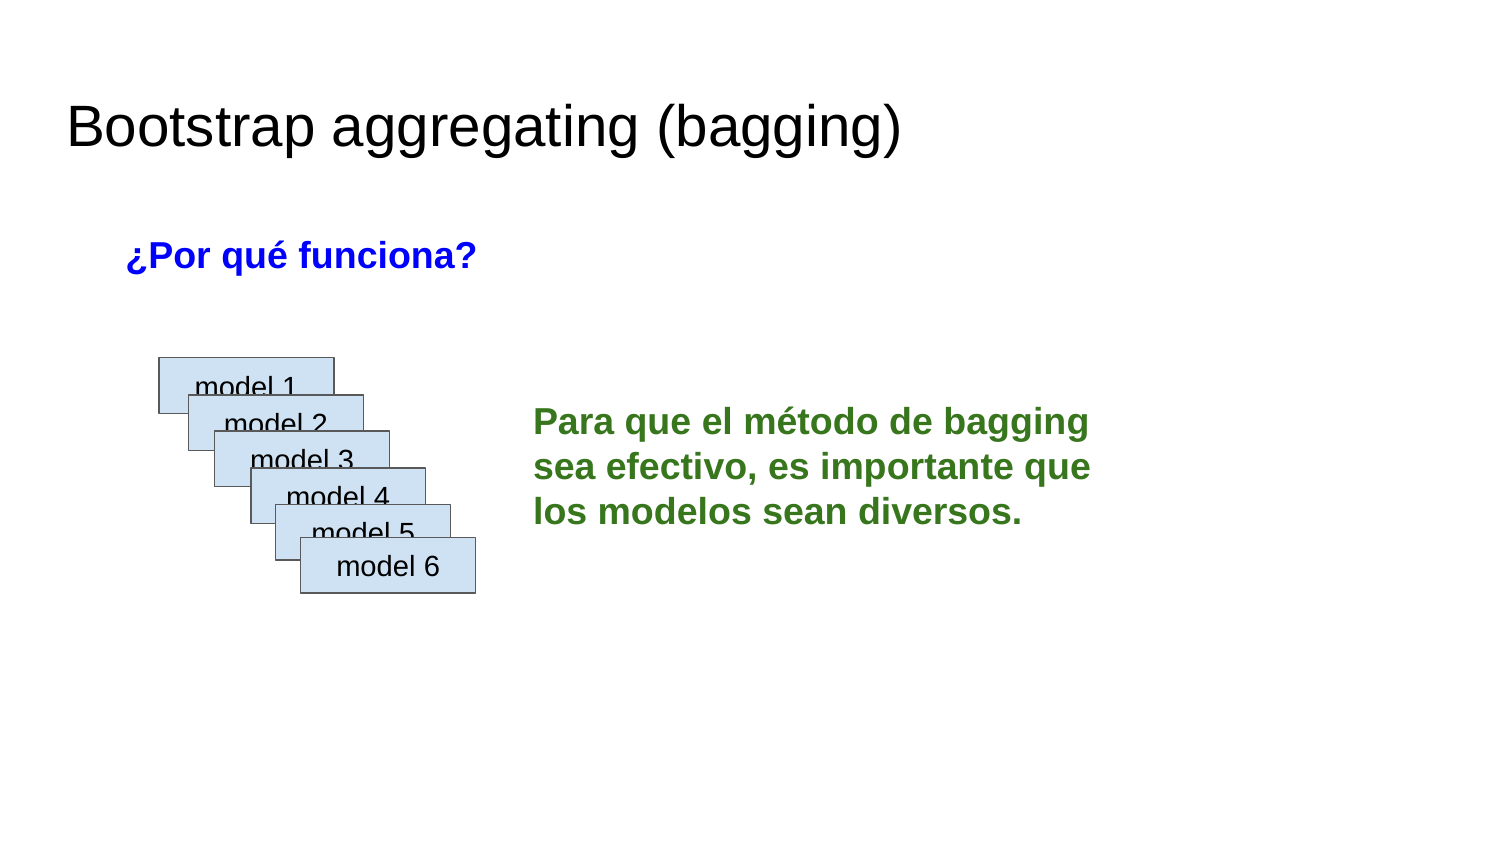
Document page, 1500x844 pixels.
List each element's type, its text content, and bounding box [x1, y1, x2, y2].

text_box model 1 [159, 357, 335, 414]
text_box model 2 [188, 394, 364, 451]
text_box ¿Por qué funciona? [110, 216, 506, 320]
title Bootstrap aggregating (bagging) [51, 72, 1449, 167]
text_box model 6 [300, 537, 476, 594]
text_box Para que el método de bagging sea efectivo, es importante que los modelos sean diversos. [518, 381, 1119, 719]
text_box model 4 [250, 467, 426, 524]
text_box model 3 [214, 431, 390, 487]
text_box model 5 [275, 504, 451, 560]
